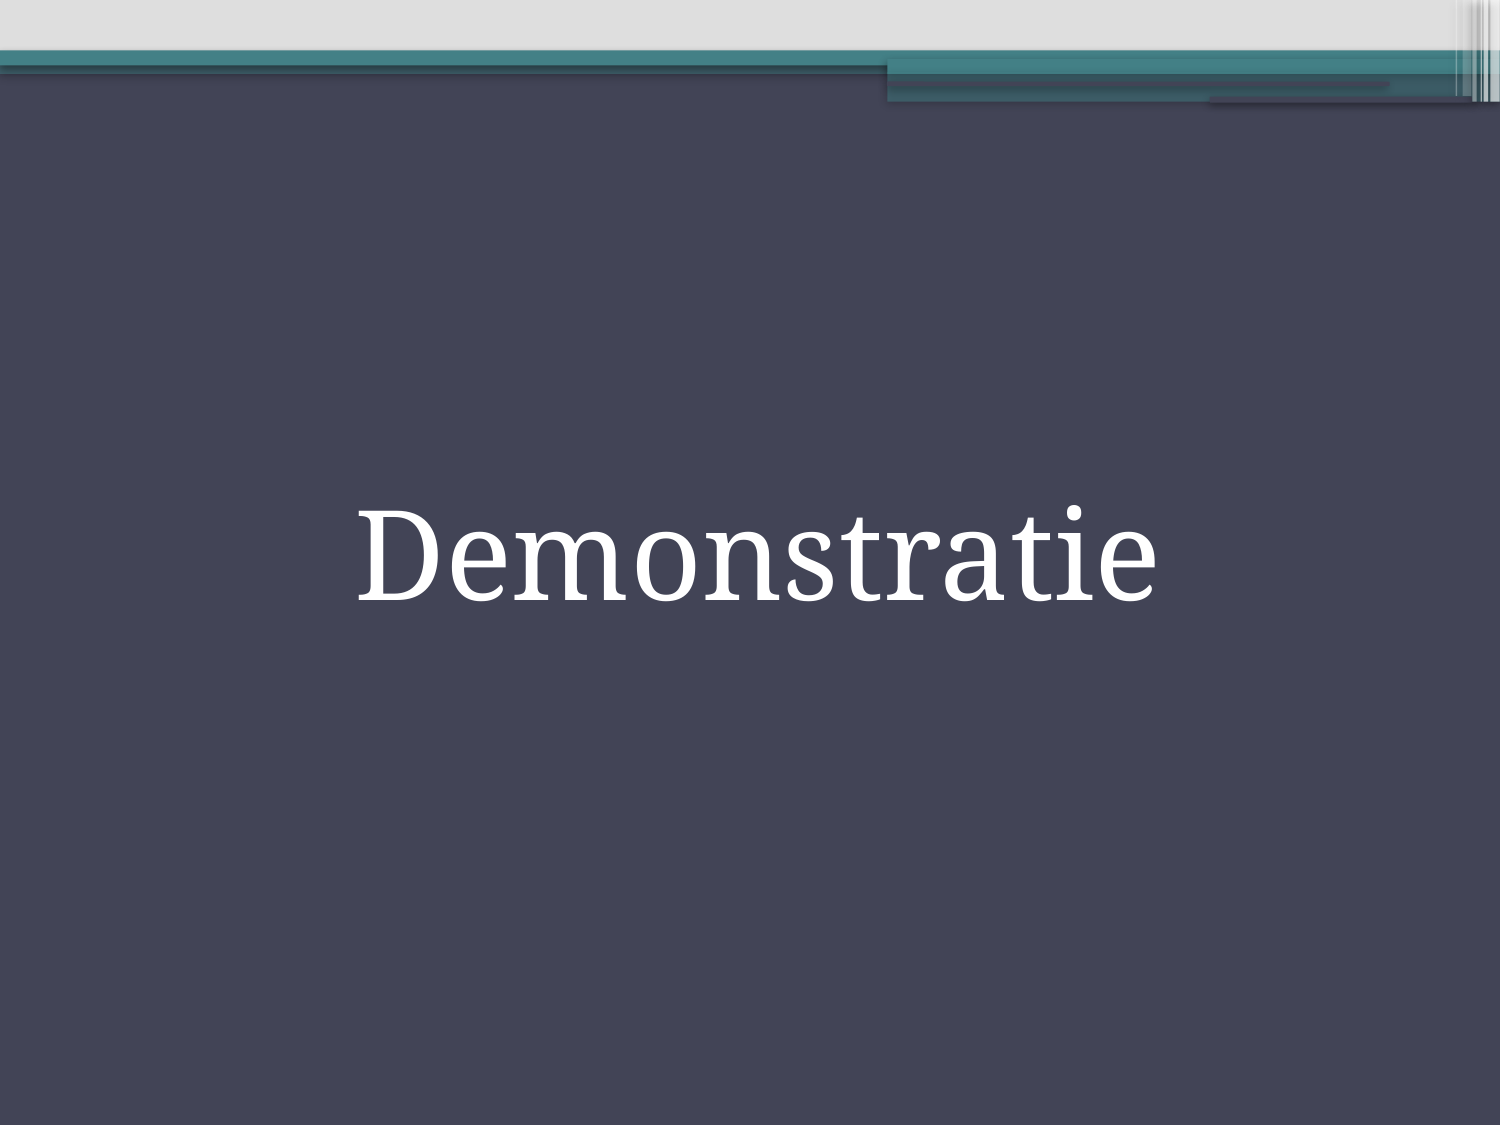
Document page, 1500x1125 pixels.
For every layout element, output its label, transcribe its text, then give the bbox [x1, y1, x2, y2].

text_box Demonstratie [220, 467, 1296, 633]
